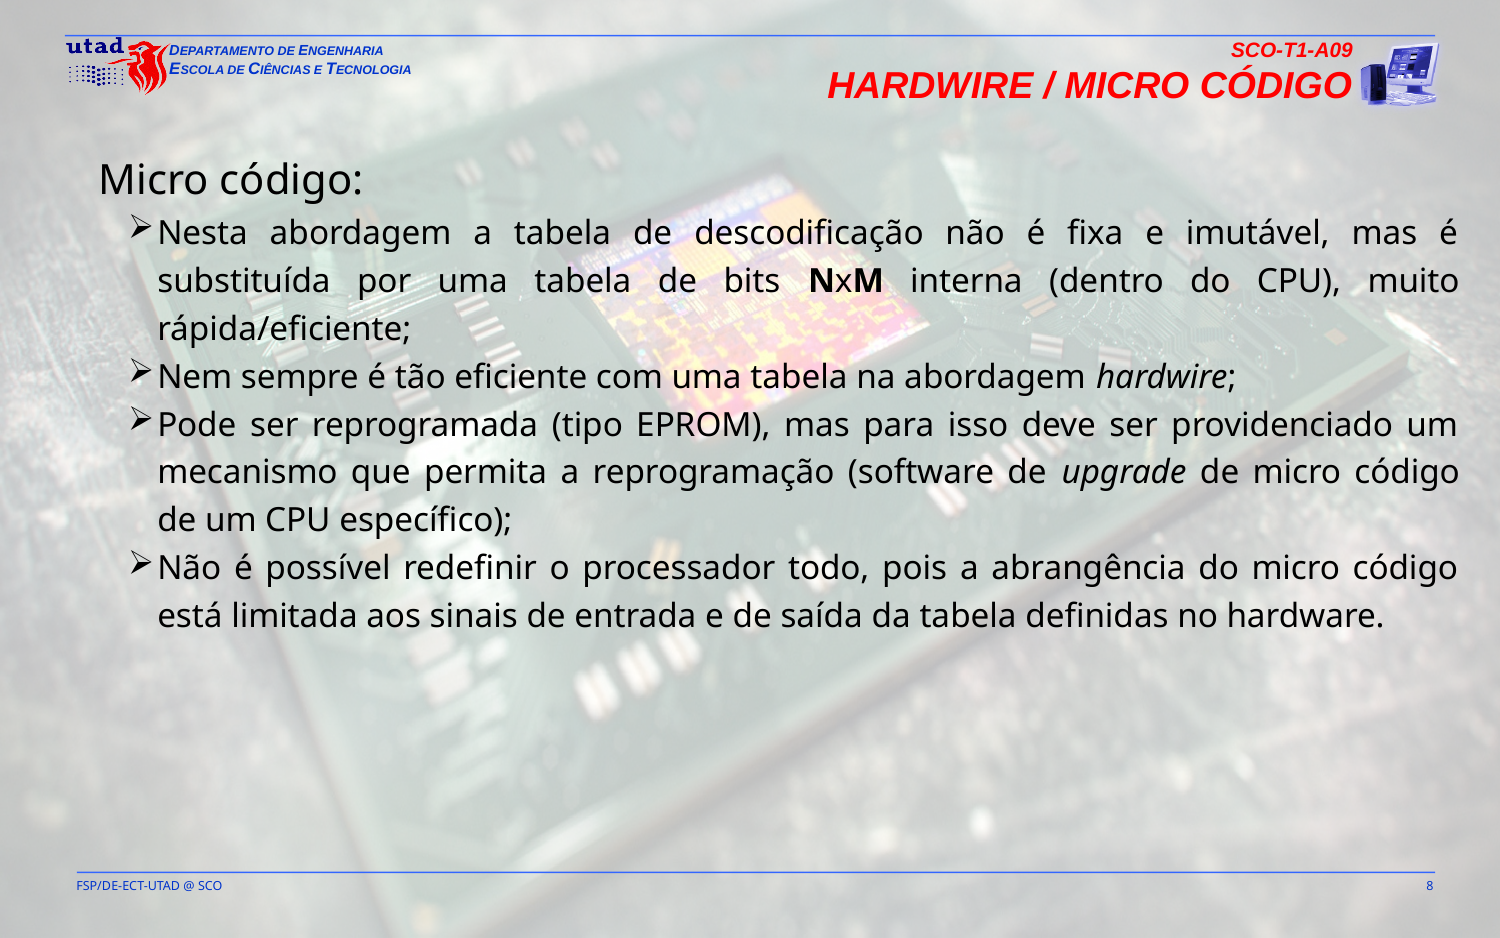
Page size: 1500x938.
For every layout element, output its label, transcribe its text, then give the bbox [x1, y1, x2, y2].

title SCO-T1-A09 Hardwire / Micro Código [493, 30, 1365, 100]
picture [1352, 33, 1447, 115]
picture [64, 35, 172, 97]
text_box Micro código: Nesta abordagem a tabela de descodificação não é fixa e imutável, mas é substituída por uma tabela de bits NxM interna (dentro do CPU), muito rápida/eficiente; Nem sempre é tão eficiente com uma tabela na abordagem hardwire; Pode ser reprogramada (tipo EPROM), mas para isso deve ser providenciado um mecanismo que permita a reprogramação (software de upgrade de micro código de um CPU específico); Não é possível redefinir o processador todo, pois a abrangência do micro código está limitada aos sinais de entrada e de saída da tabela definidas no hardware. [88, 138, 1471, 640]
